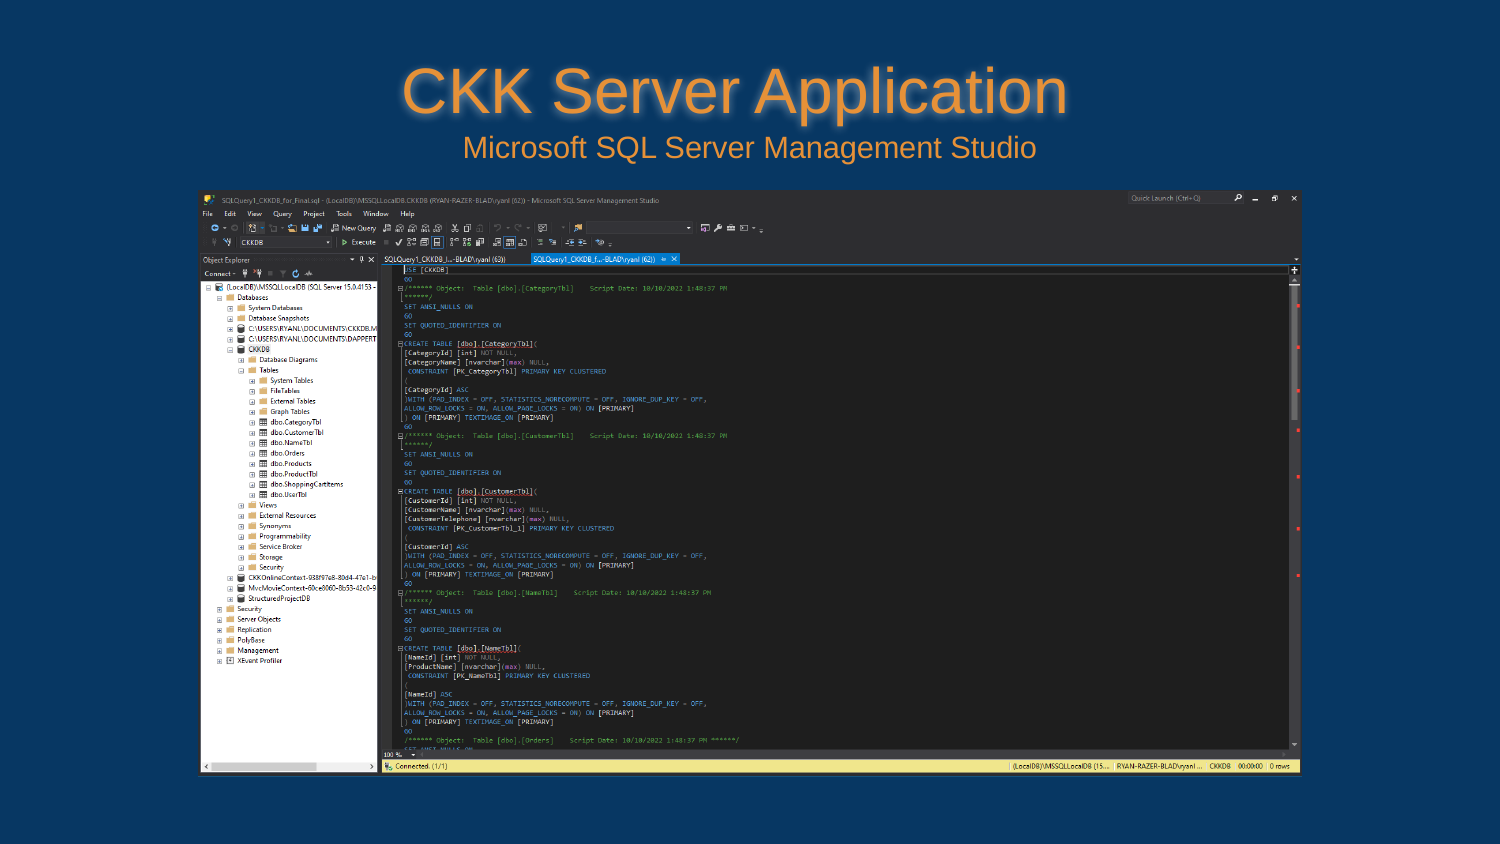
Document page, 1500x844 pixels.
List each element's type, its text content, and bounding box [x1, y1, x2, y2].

picture [198, 189, 1302, 777]
text_box Microsoft SQL Server Management Studio [330, 119, 1170, 180]
subtitle CKK Server Application [36, 48, 1435, 179]
